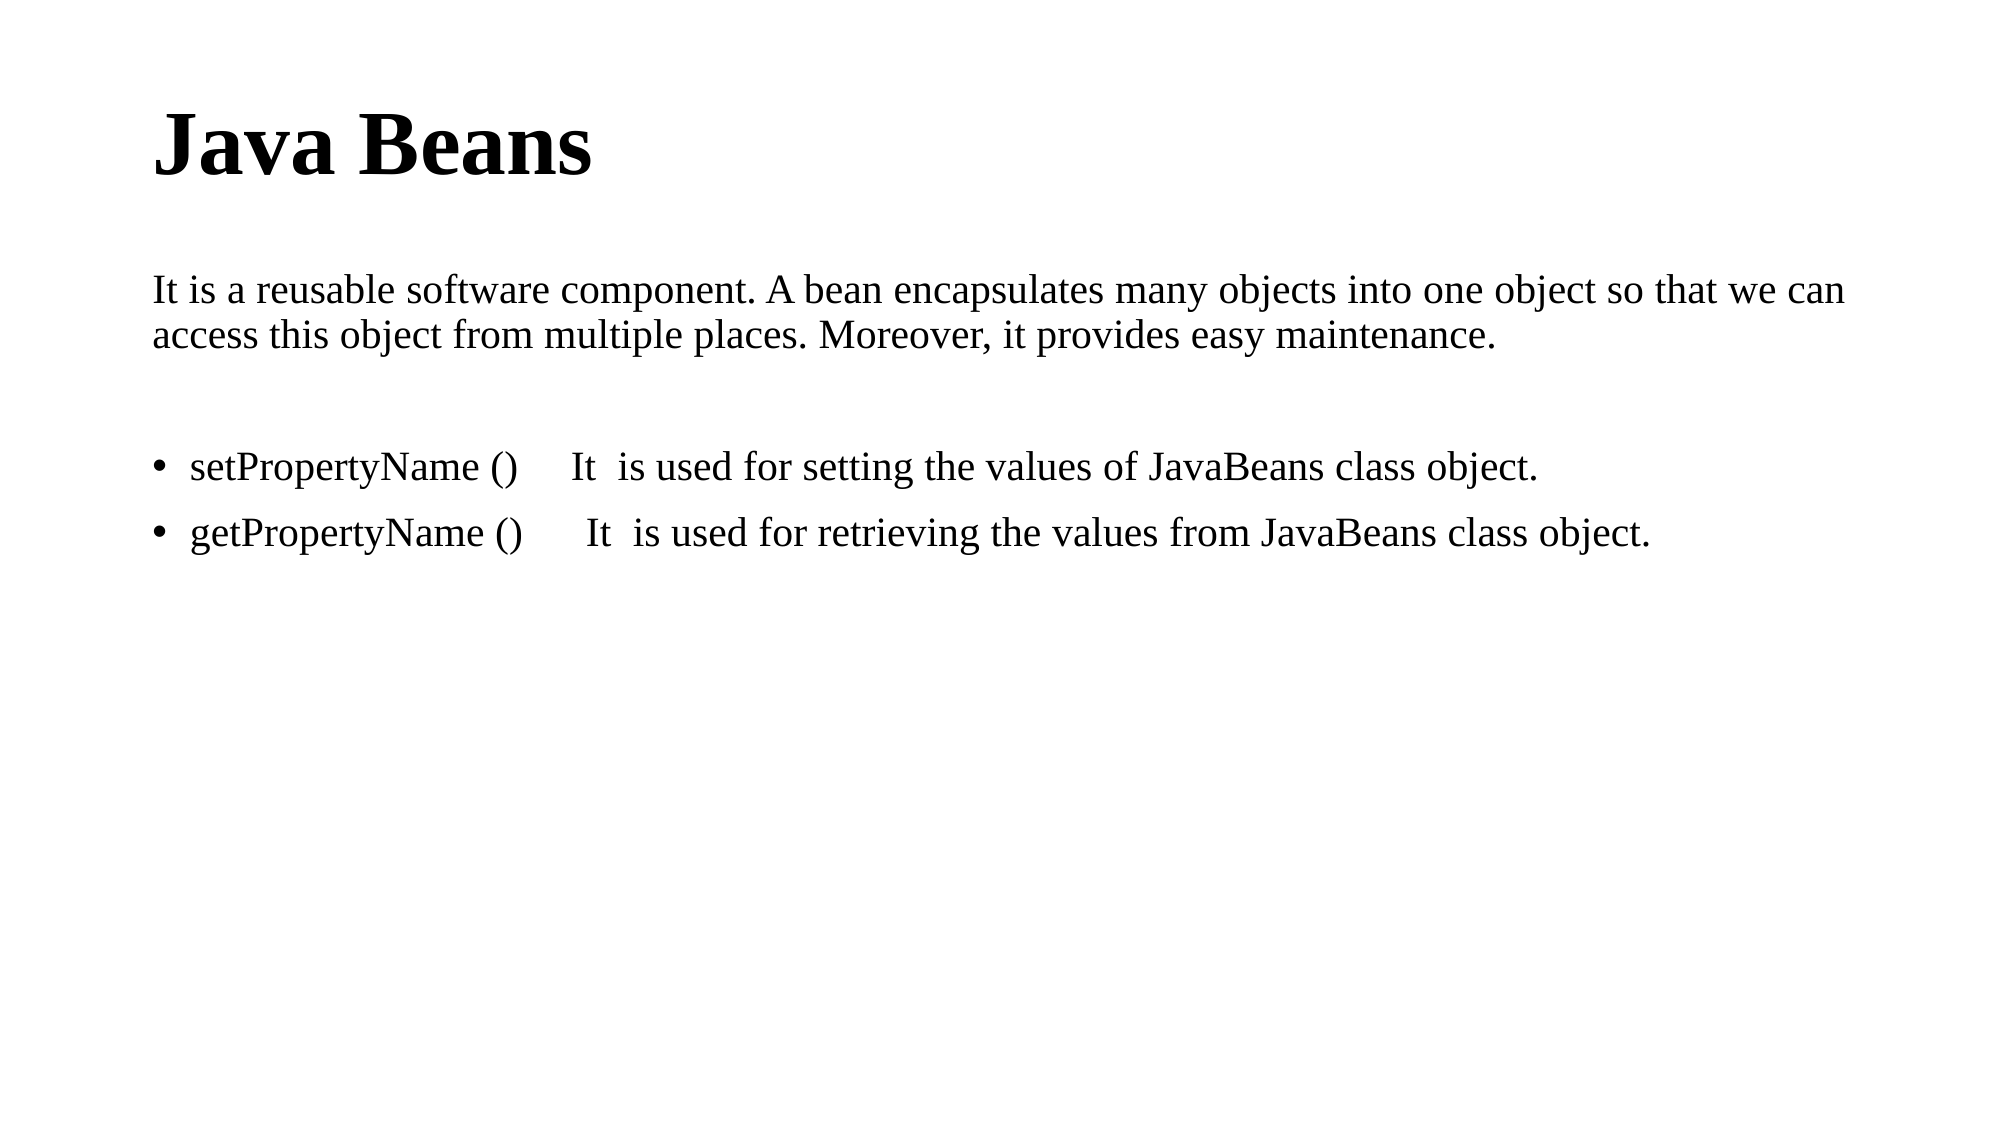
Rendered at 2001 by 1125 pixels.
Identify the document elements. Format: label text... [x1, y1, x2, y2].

title Java Beans [137, 59, 1863, 231]
list It is a reusable software component. A bean encapsulates many objects into one object so that we can access this object from multiple places. Moreover, it provides easy maintenance. setPropertyName () It is used for setting the values of JavaBeans class object. getPropertyName () It is used for retrieving the values from JavaBeans class object. [137, 260, 1863, 975]
